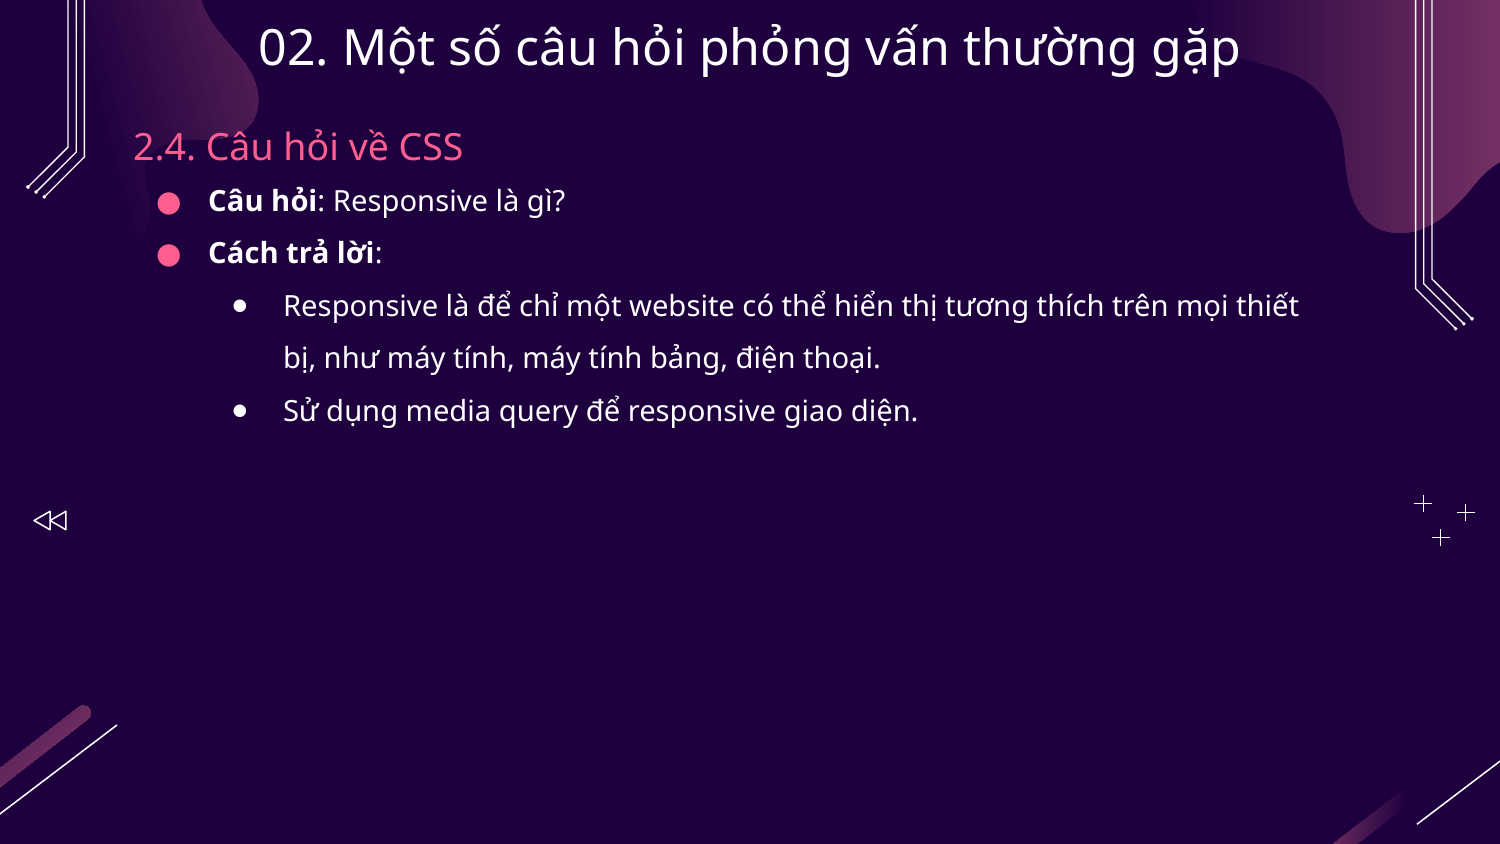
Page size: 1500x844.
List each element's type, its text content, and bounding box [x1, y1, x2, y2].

subtitle 2.4. Câu hỏi về CSS [118, 116, 1172, 184]
title 02. Một số câu hỏi phỏng vấn thường gặp [118, 0, 1382, 94]
subtitle Câu hỏi: Responsive là gì? Cách trả lời: Responsive là để chỉ một website có thể hiển thị tương thích trên mọi thiết bị, như máy tính, máy tính bảng, điện thoại. Sử dụng media query để responsive giao diện. [118, 149, 1337, 844]
